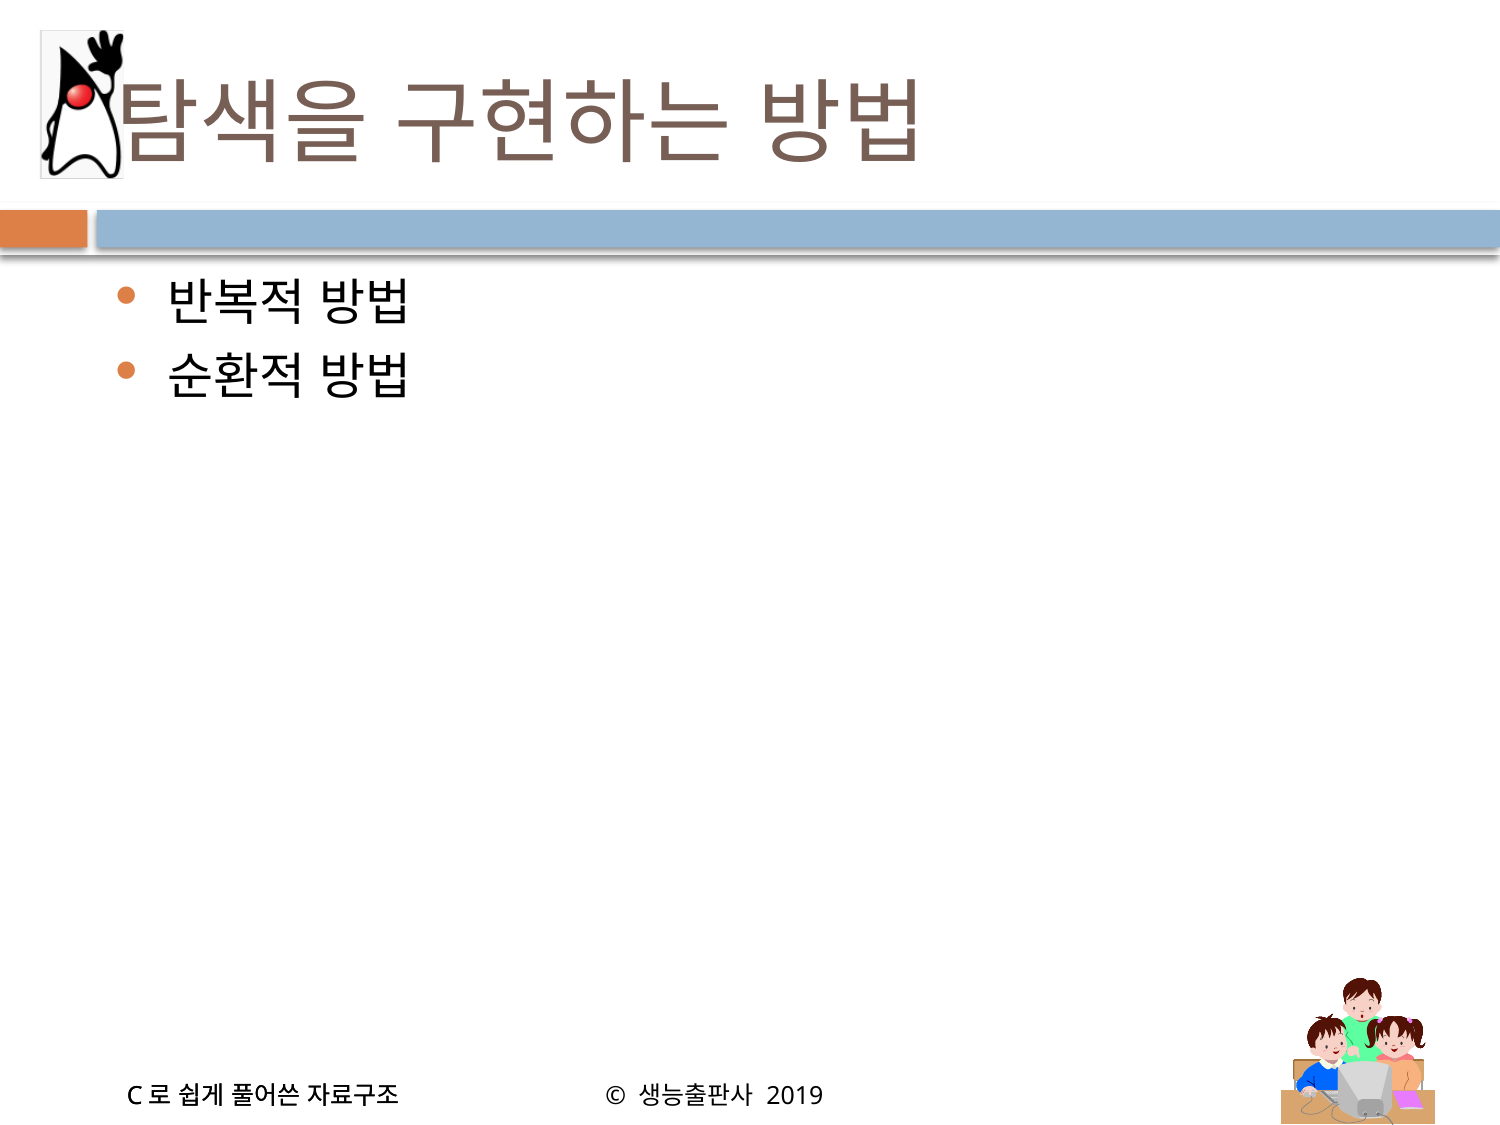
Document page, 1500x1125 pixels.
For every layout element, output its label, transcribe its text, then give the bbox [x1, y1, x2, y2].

picture [39, 30, 124, 179]
title 탐색을 구현하는 방법 [100, 37, 1438, 200]
list 반복적 방법 순환적 방법 [100, 262, 1438, 1000]
text_box [74, 31, 1425, 219]
